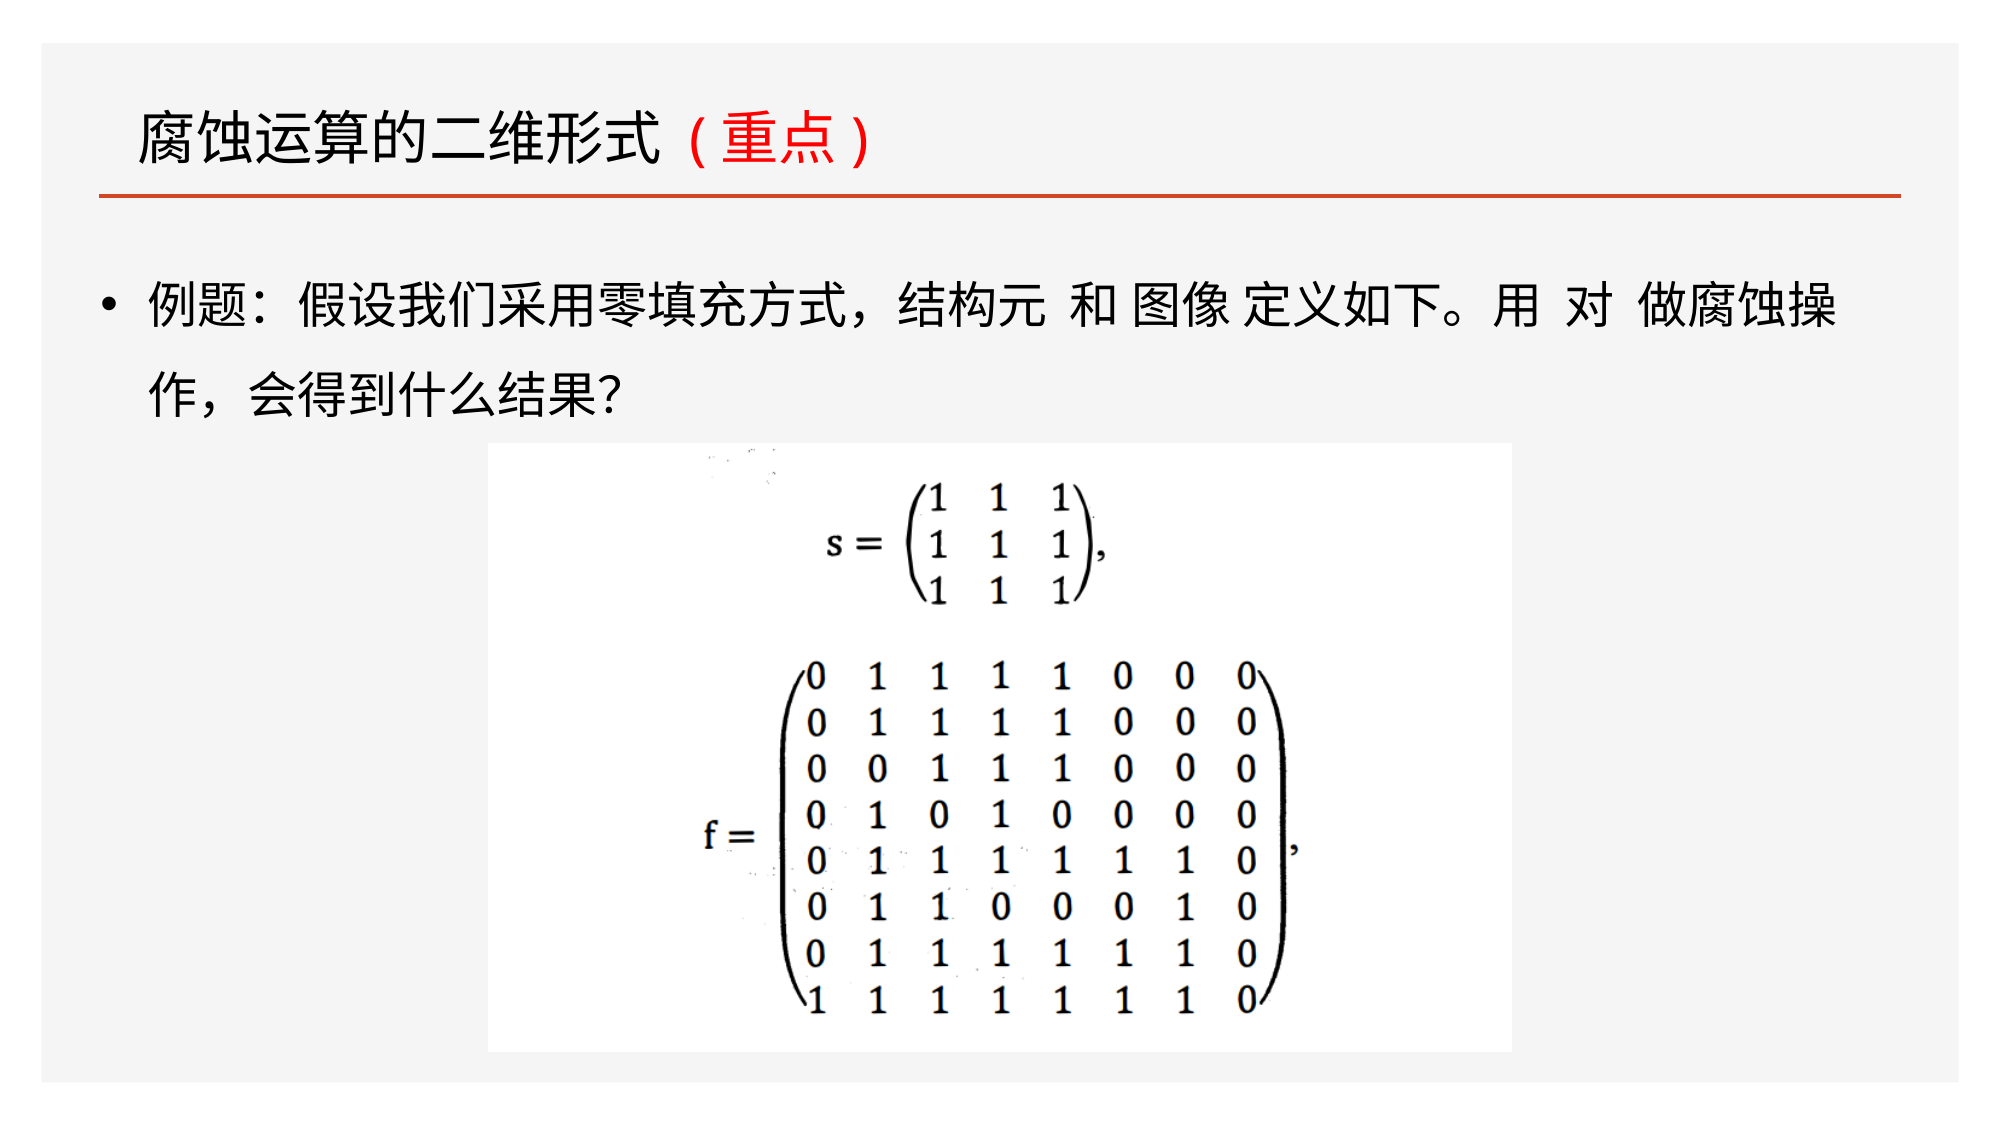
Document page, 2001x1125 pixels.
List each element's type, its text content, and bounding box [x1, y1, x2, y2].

title 腐蚀运算的二维形式 (重点) [85, 73, 1214, 179]
picture [488, 443, 1512, 1052]
